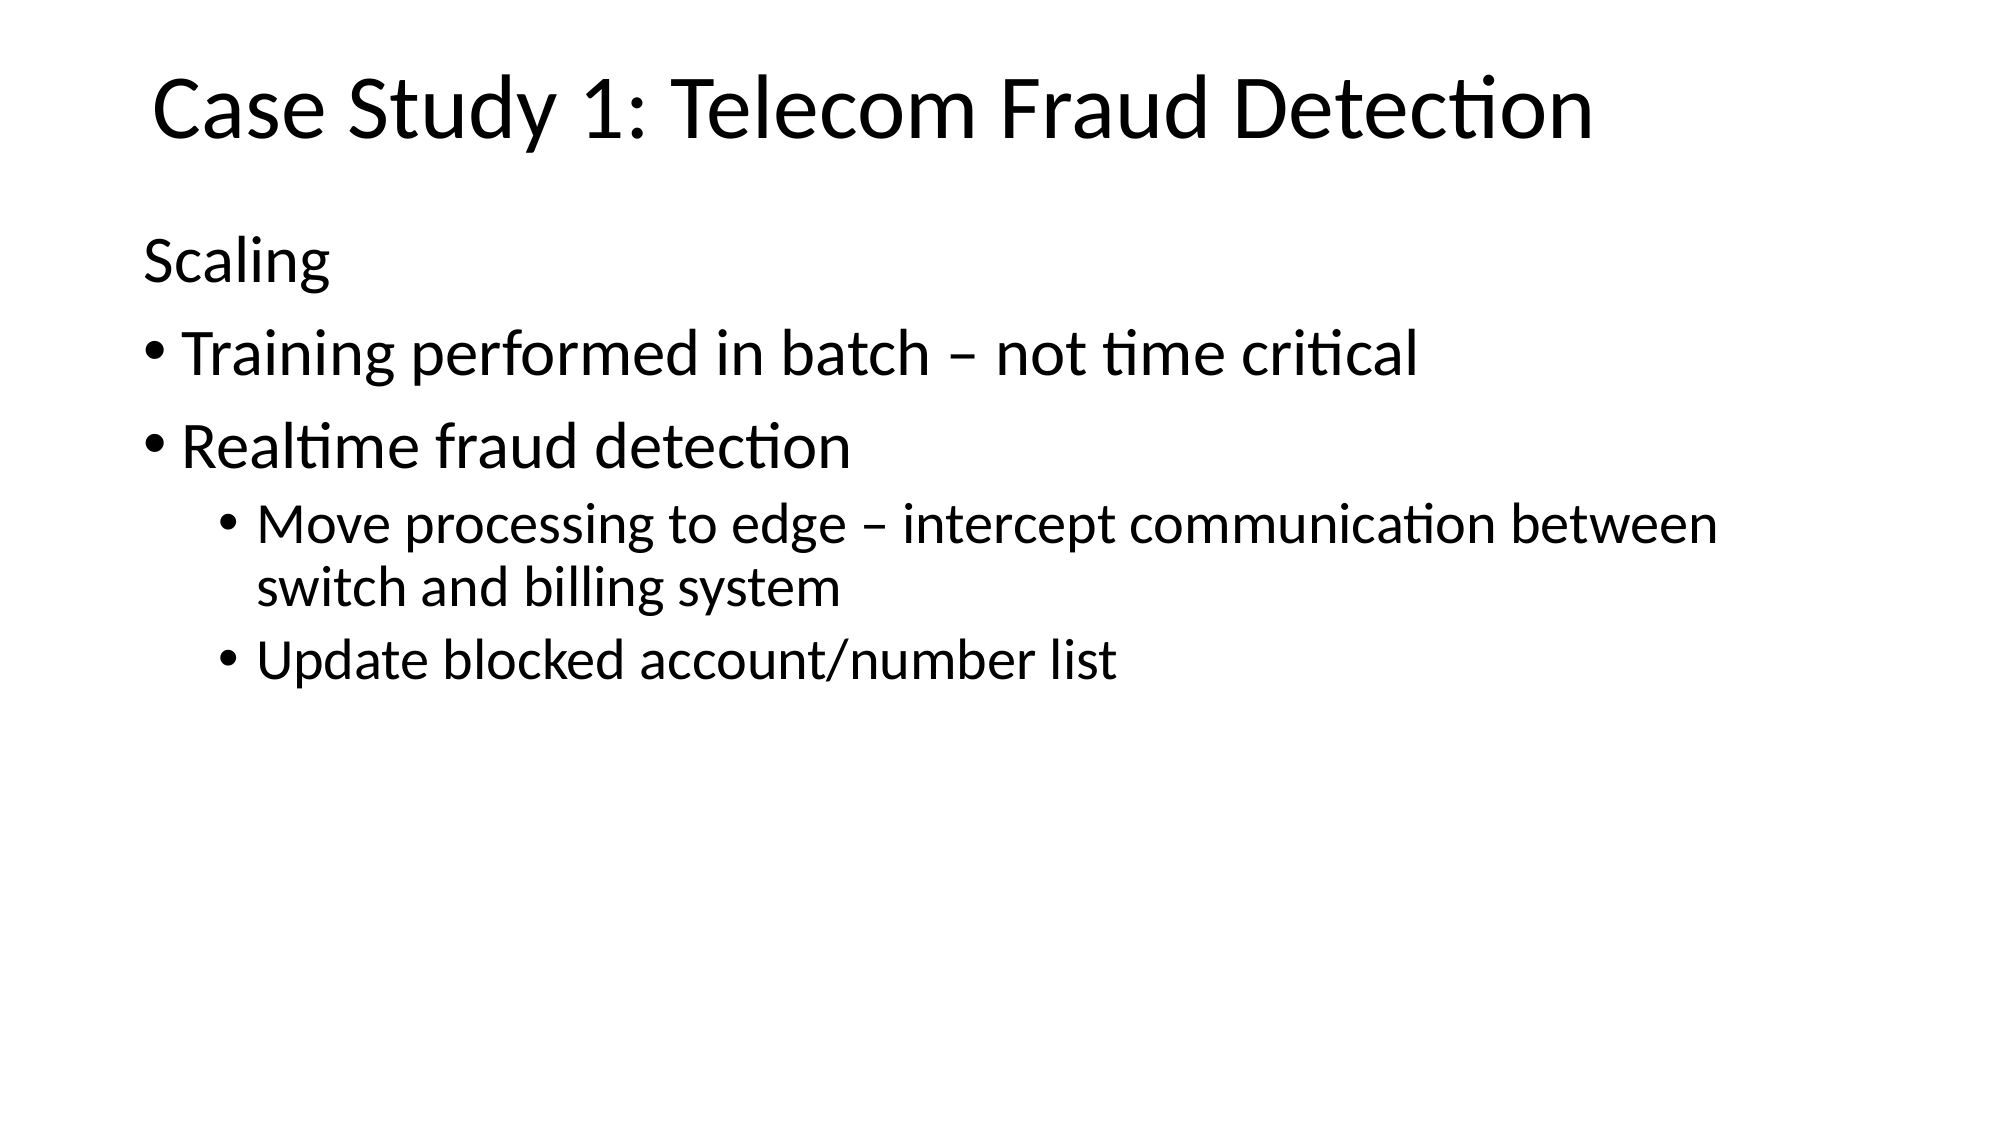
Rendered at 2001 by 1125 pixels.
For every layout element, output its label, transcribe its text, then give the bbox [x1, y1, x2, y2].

list Scaling Training performed in batch – not time critical Realtime fraud detection Move processing to edge – intercept communication between switch and billing system Update blocked account/number list [128, 217, 1854, 1031]
text_box Case Study 1: Telecom Fraud Detection [137, 0, 1863, 218]
